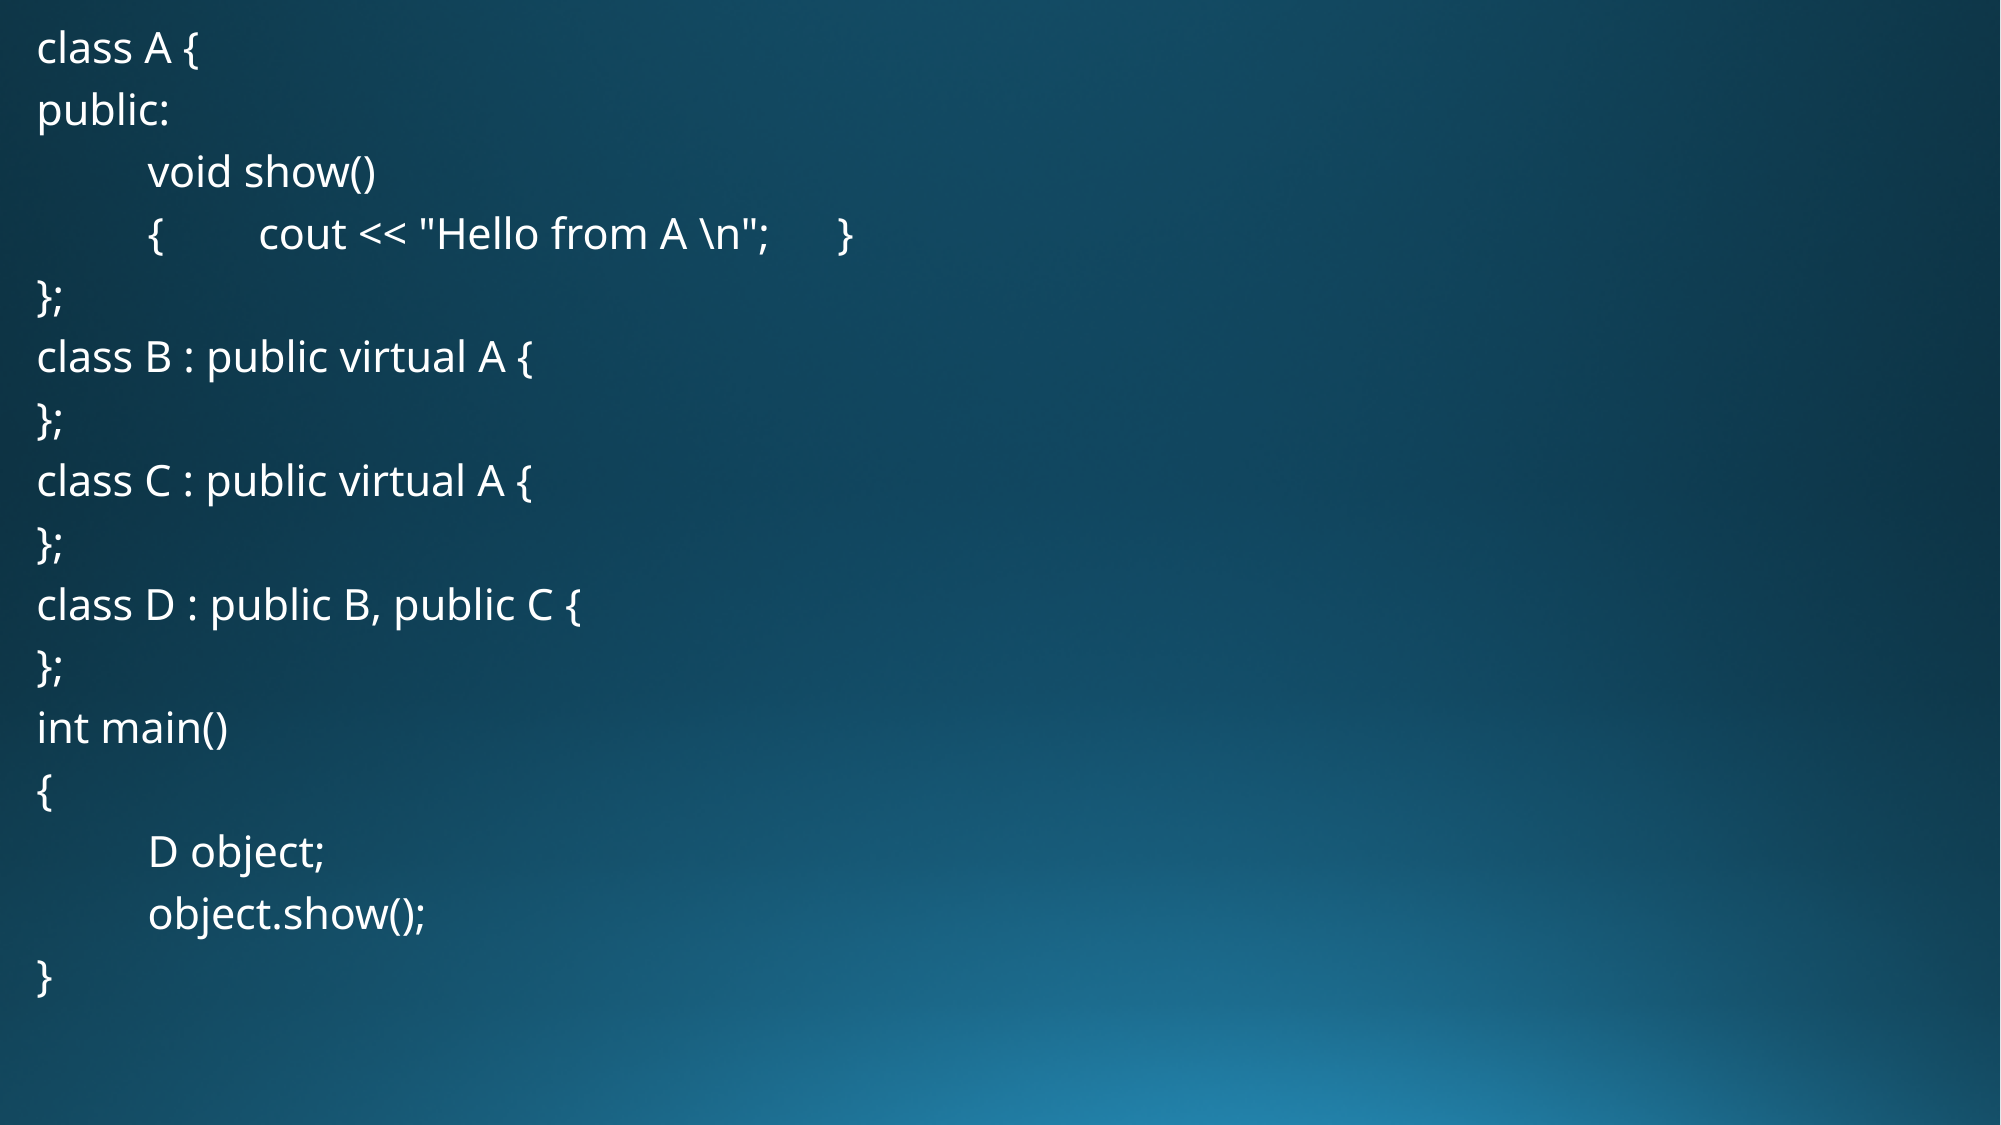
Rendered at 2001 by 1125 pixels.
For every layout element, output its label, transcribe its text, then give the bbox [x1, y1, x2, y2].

picture [0, 0, 2001, 1125]
list class A { public: void show() { cout << "Hello from A \n"; } }; class B : public virtual A { }; class C : public virtual A { }; class D : public B, public C { }; int main() { D object; object.show(); } [21, 19, 1863, 1014]
